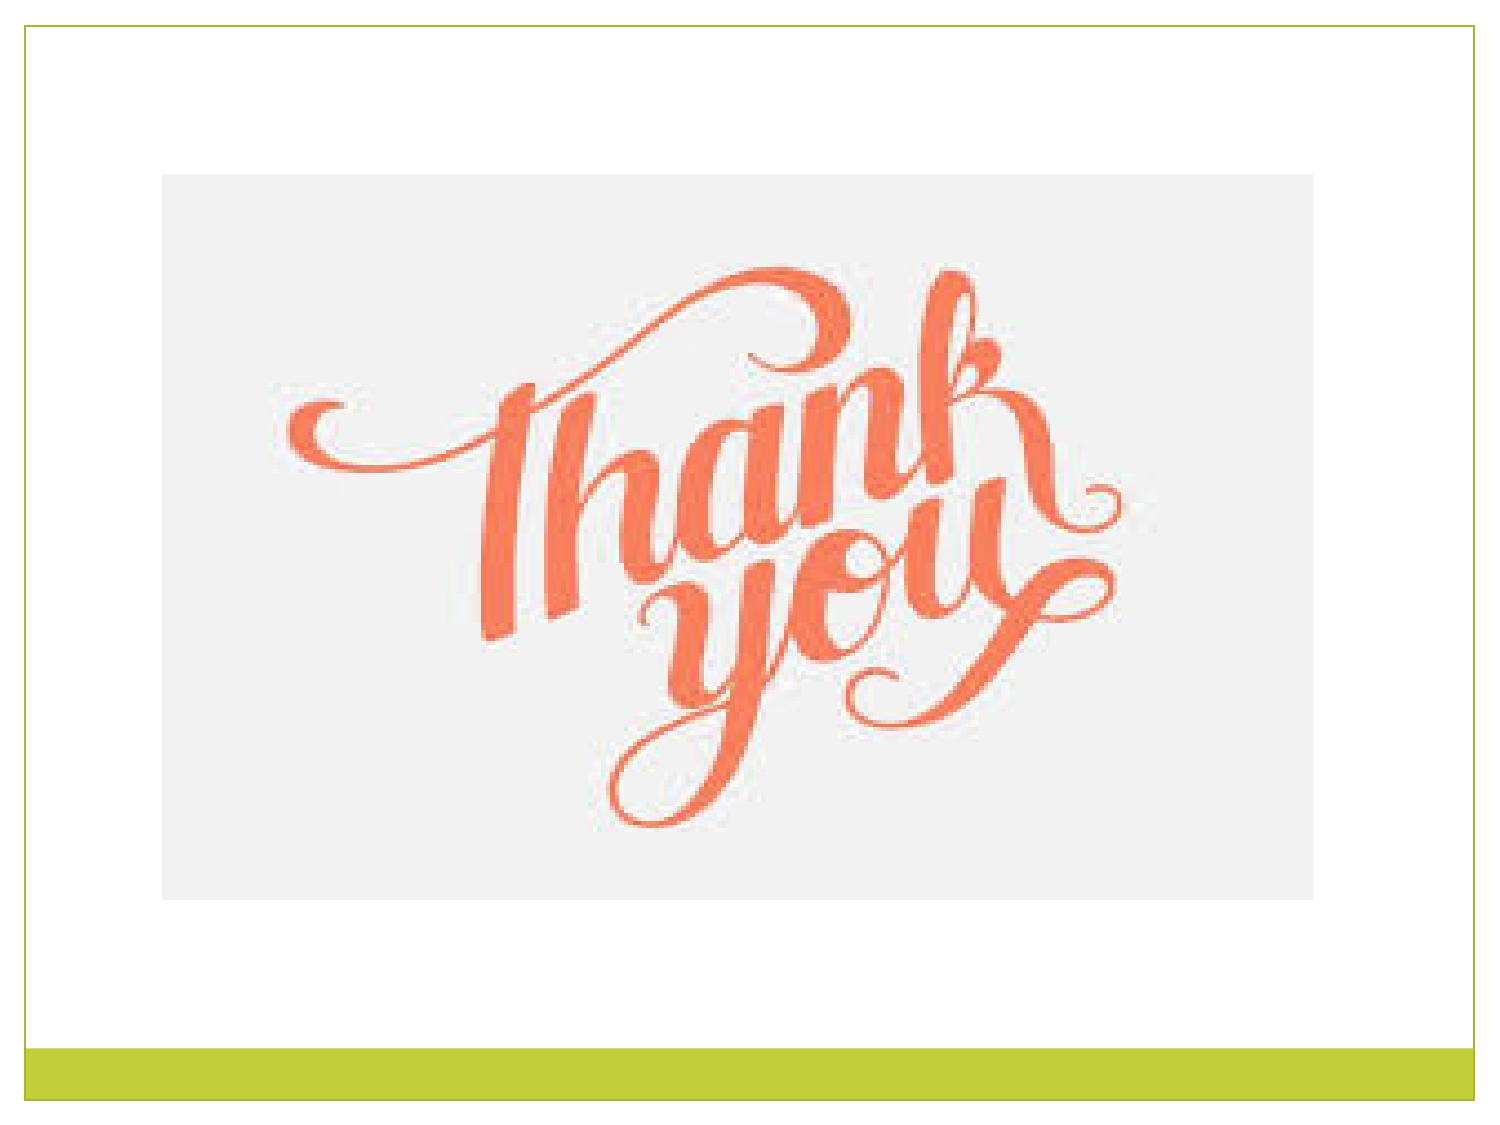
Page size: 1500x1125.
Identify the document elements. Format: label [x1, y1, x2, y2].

picture [162, 174, 1313, 901]
